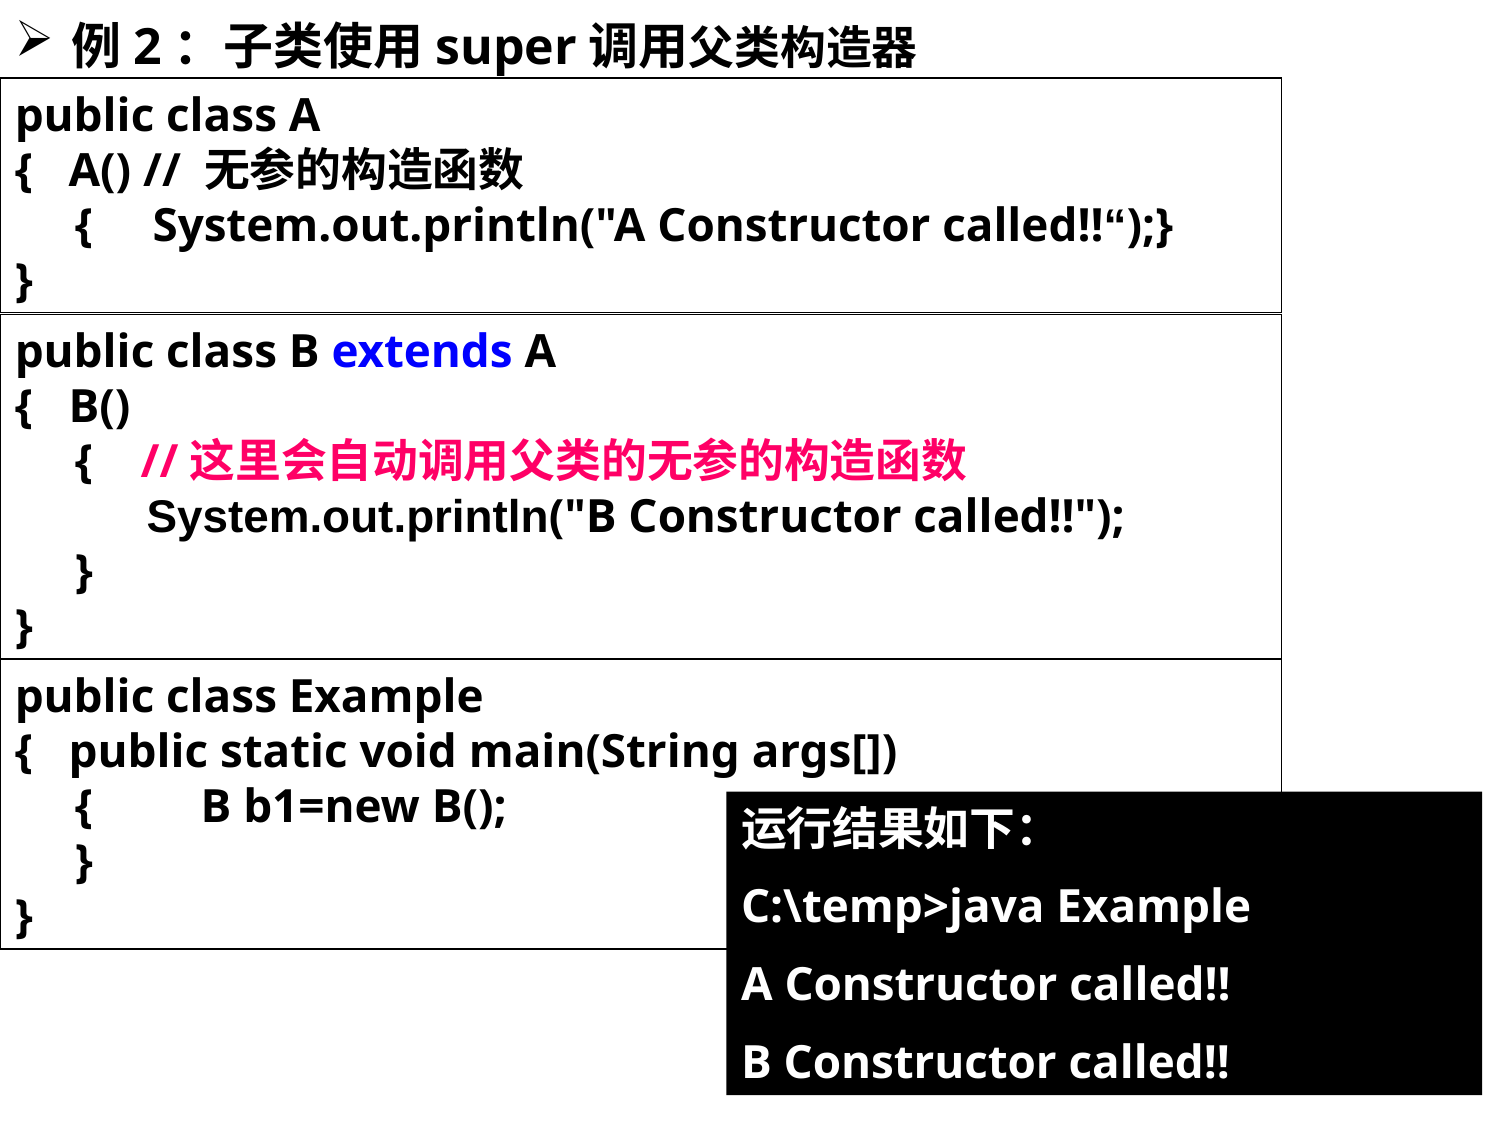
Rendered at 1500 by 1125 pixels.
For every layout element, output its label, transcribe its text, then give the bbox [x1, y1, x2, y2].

text_box public class A { A() // 无参的构造函数 { System.out.println("A Constructor called!!“);} } [0, 78, 1282, 313]
text_box public class B extends A { B() { //这里会自动调用父类的无参的构造函数 System.out.println("B Constructor called!!"); } } [0, 314, 1282, 659]
text_box 运行结果如下： C:\temp>java Example A Constructor called!! B Constructor called!! [726, 791, 1483, 1096]
text_box 例2：子类使用super调用父类构造器 [0, 7, 1276, 82]
text_box public class Example { public static void main(String args[]) { B b1=new B(); } } [0, 659, 1282, 949]
